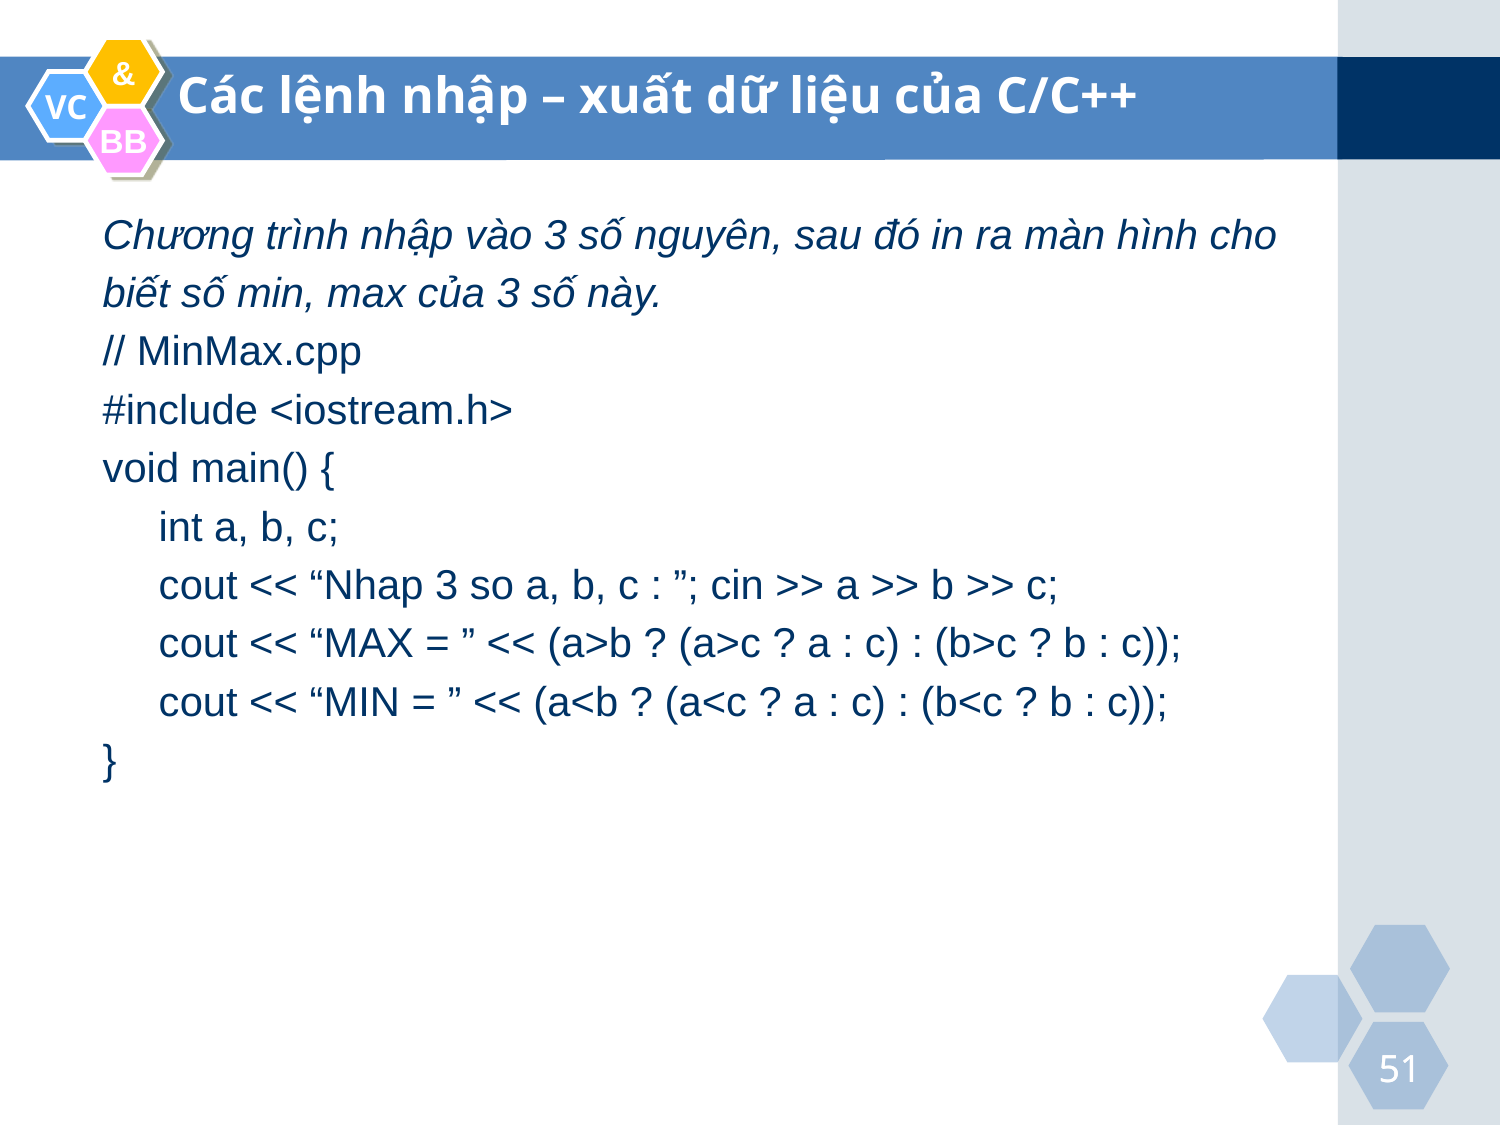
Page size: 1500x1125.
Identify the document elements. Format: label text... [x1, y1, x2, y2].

text_box Các lệnh nhập – xuất dữ liệu của C/C++ [162, 0, 1500, 188]
list Chương trình nhập vào 3 số nguyên, sau đó in ra màn hình cho biết số min, max của 3 số này. // MinMax.cpp #include <iostream.h> void main() { int a, b, c; cout << “Nhap 3 so a, b, c : ”; cin >> a >> b >> c; cout << “MAX = ” << (a>b ? (a>c ? a : c) : (b>c ? b : c)); cout << “MIN = ” << (a<b ? (a<c ? a : c) : (b<c ? b : c)); } [87, 200, 1475, 869]
